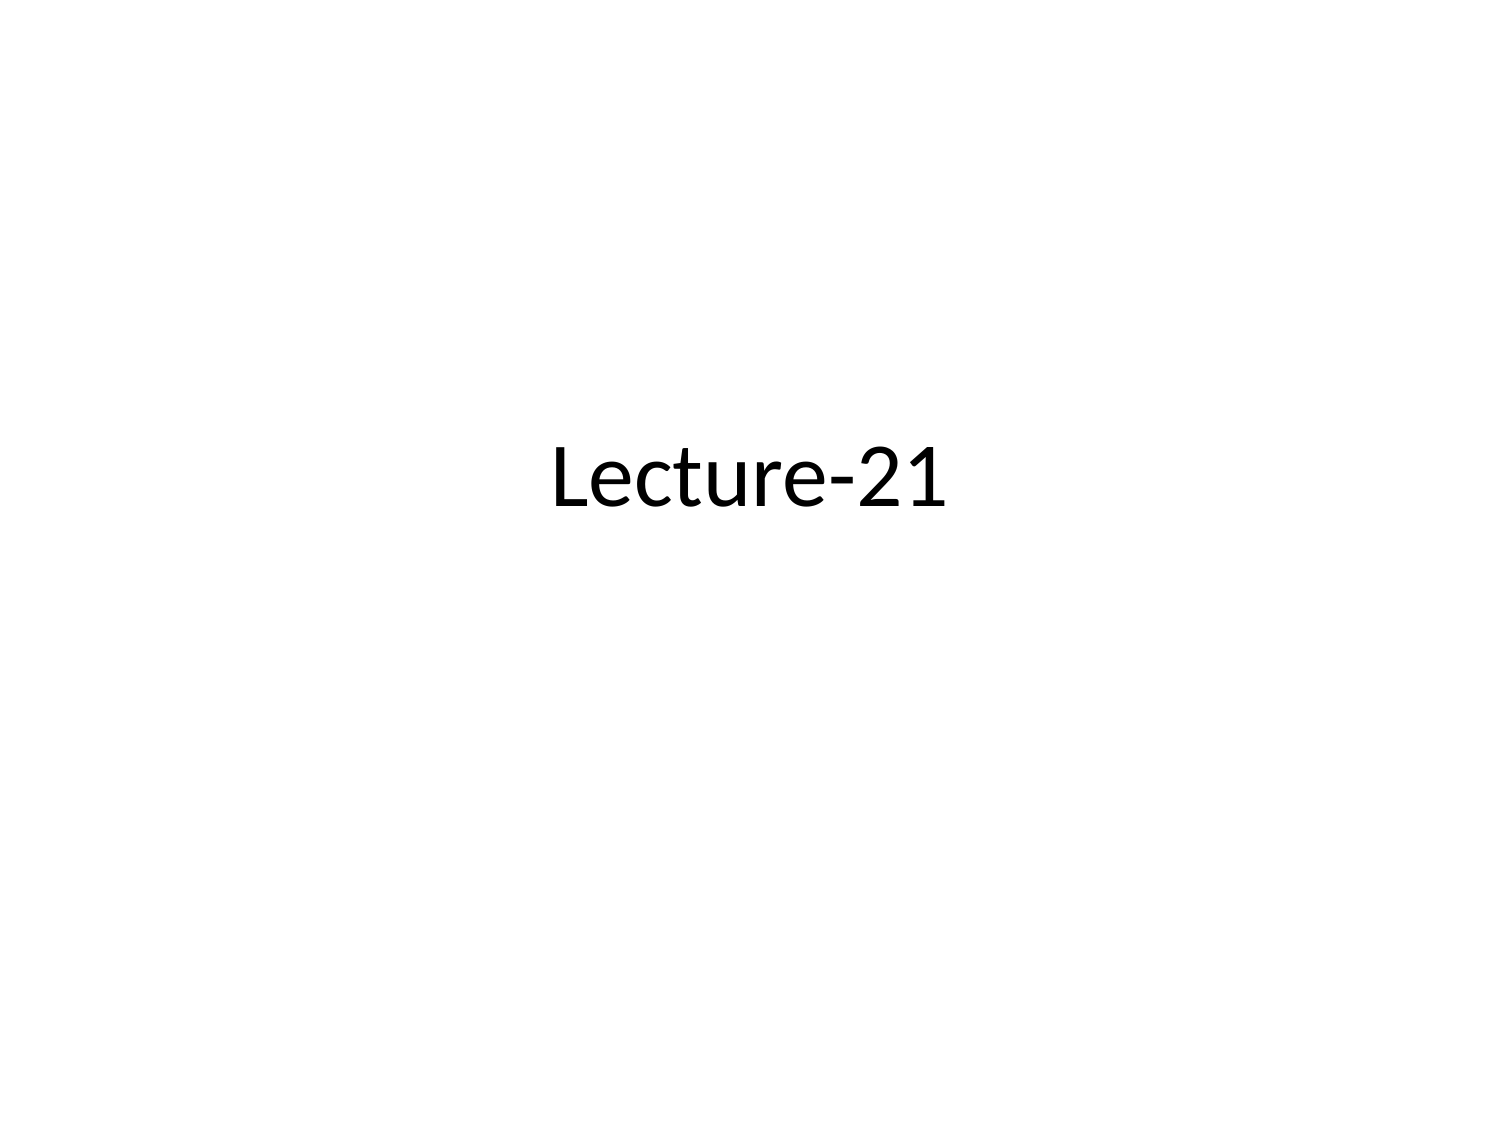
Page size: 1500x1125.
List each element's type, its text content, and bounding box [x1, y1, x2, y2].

title Lecture-21 [112, 349, 1388, 591]
